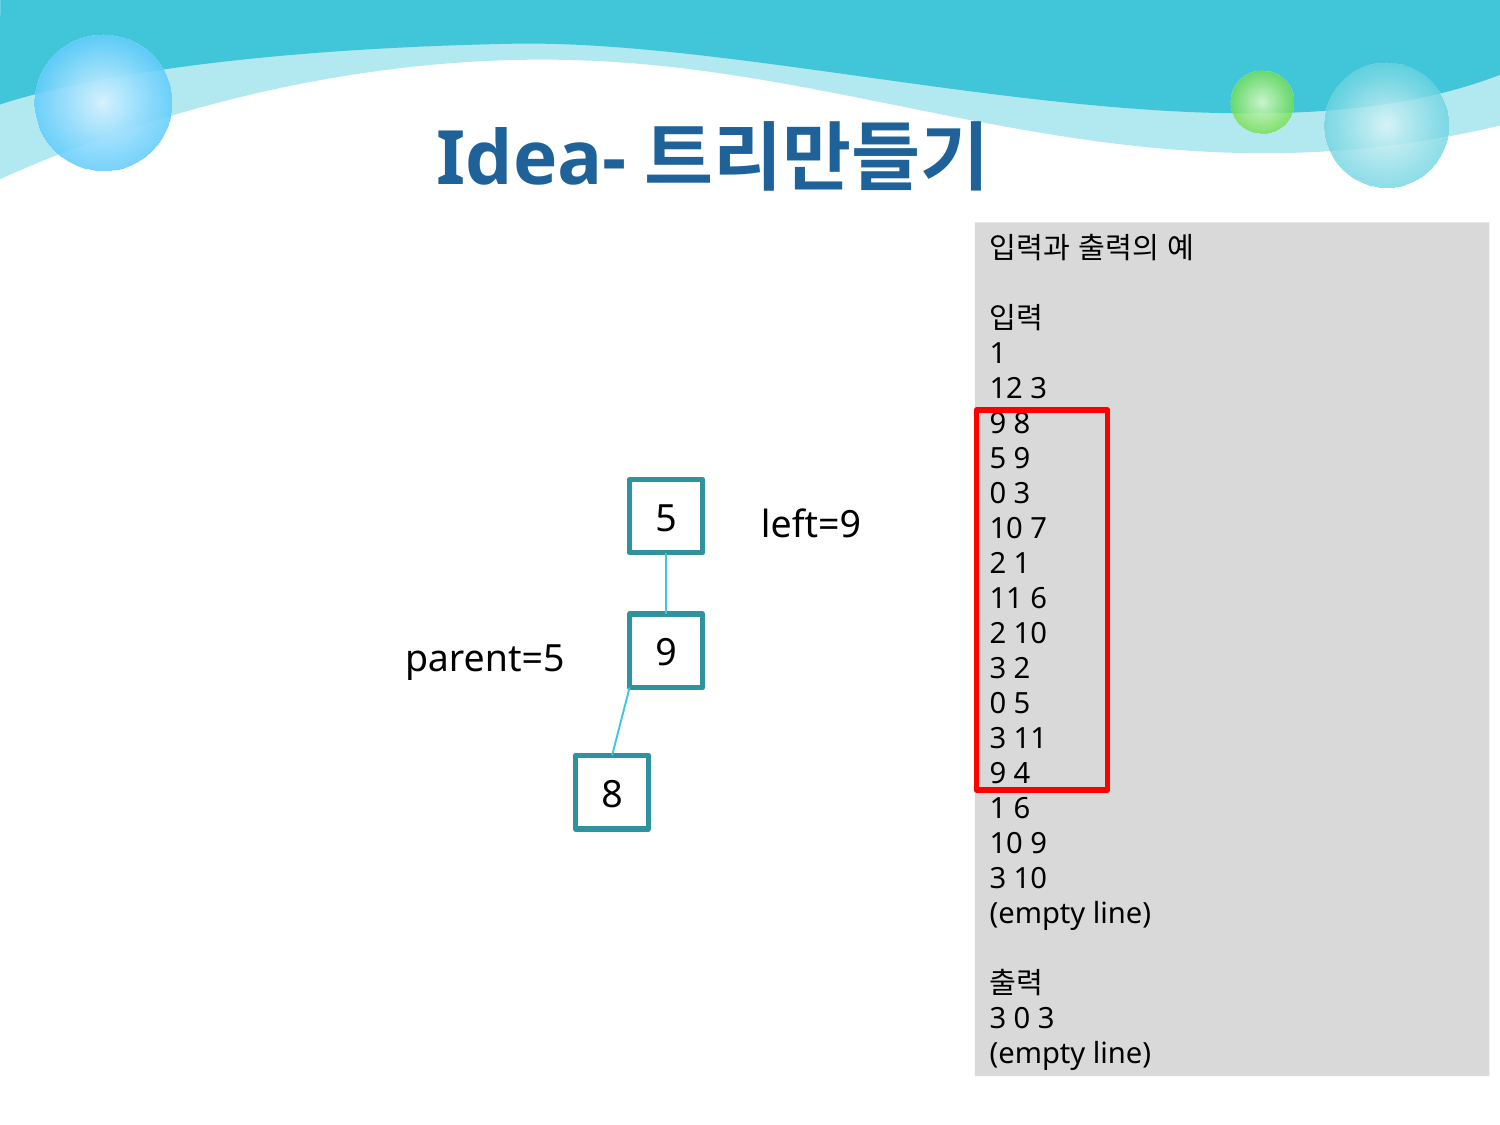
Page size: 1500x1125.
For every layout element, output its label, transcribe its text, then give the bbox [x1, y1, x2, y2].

text_box 5 [627, 477, 705, 555]
title Idea-트리만들기 [38, 102, 1389, 290]
text_box left=9 [746, 492, 895, 552]
text_box 9 [627, 611, 705, 690]
text_box 1 [660, 611, 672, 621]
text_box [611, 687, 630, 756]
text_box parent=5 [390, 626, 587, 687]
text_box [974, 407, 1110, 793]
text_box 8 [573, 753, 651, 832]
text_box 입력과 출력의 예 입력 1 12 3 9 8 5 9 0 3 10 7 2 1 11 6 2 10 3 2 0 5 3 11 9 4 1 6 10 9 3 10 (empty line) 출력 3 0 3 (empty line) [974, 222, 1490, 1077]
